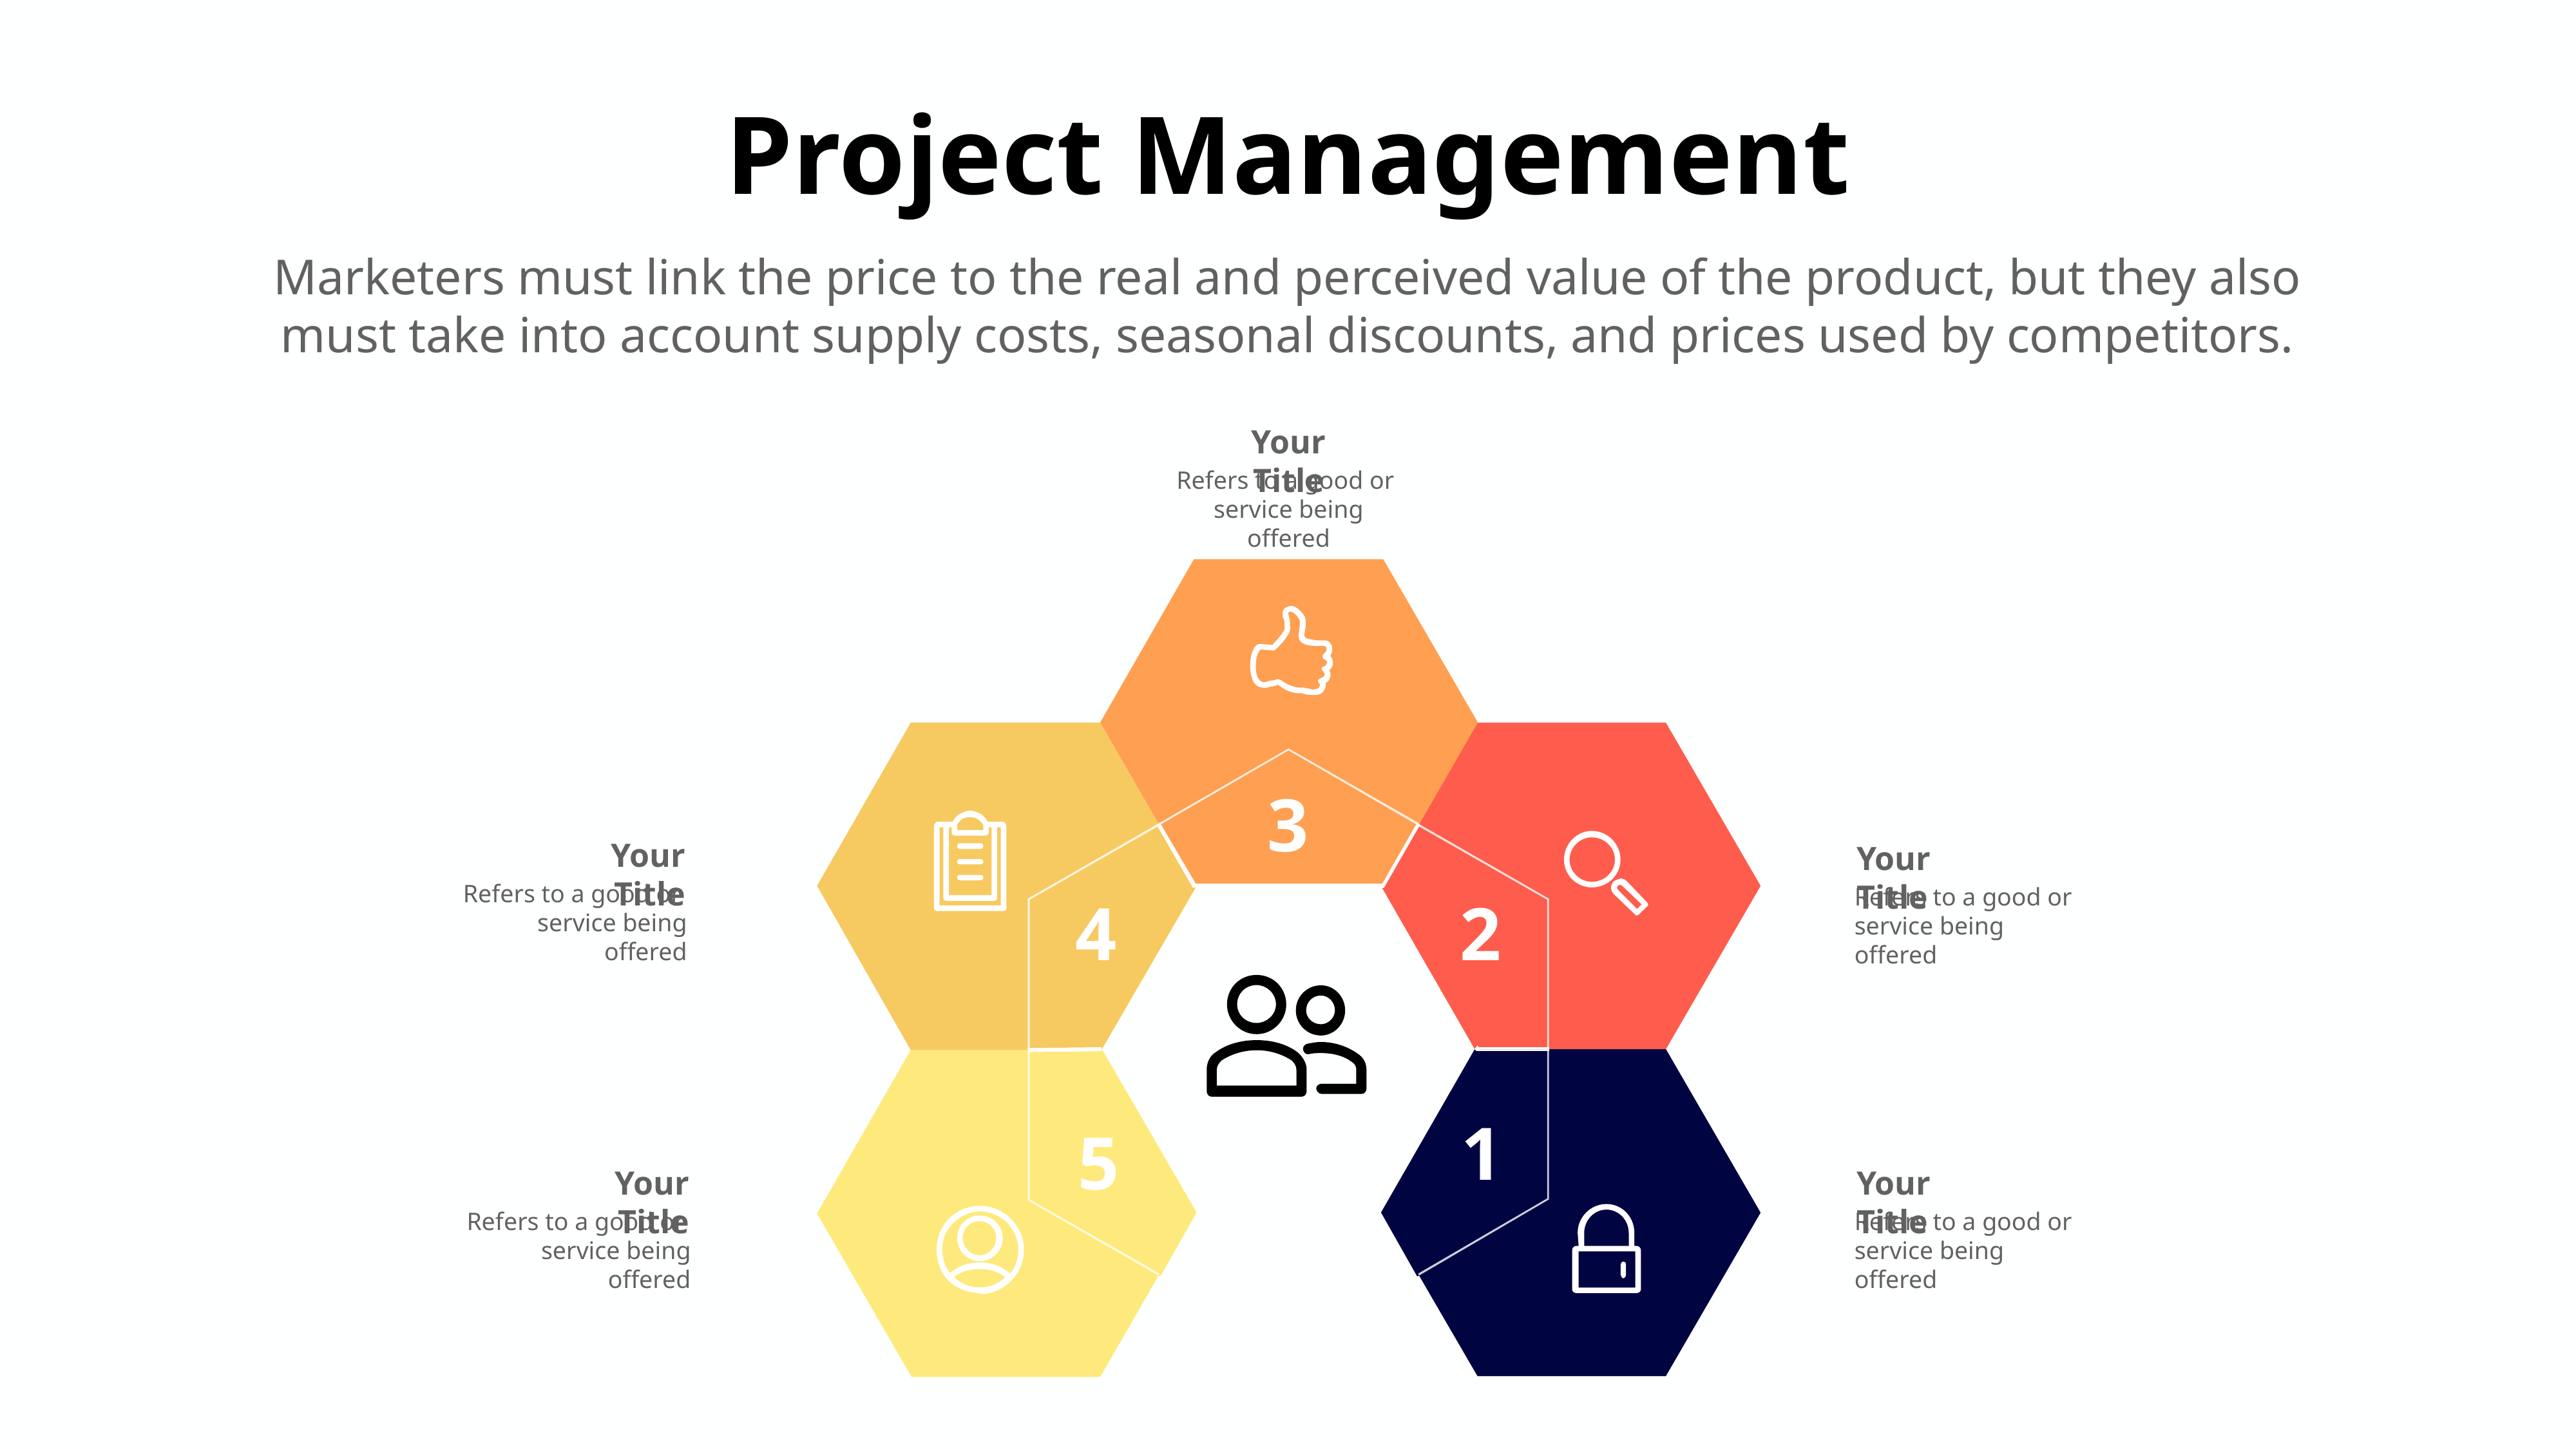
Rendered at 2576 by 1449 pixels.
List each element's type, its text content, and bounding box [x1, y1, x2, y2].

text_box [1302, 1041, 1367, 1094]
text_box 1 [1451, 1103, 1512, 1200]
text_box [1419, 824, 1549, 1047]
text_box [1295, 985, 1346, 1036]
text_box [1100, 559, 1478, 824]
text_box [937, 1206, 1024, 1294]
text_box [1844, 1158, 2096, 1271]
text_box [1207, 1040, 1307, 1097]
text_box [1027, 824, 1158, 1048]
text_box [449, 1158, 701, 1271]
text_box [1030, 1047, 1102, 1052]
text_box [1380, 1049, 1547, 1277]
text_box [957, 843, 984, 849]
text_box [957, 1215, 1003, 1262]
text_box [1250, 605, 1333, 696]
text_box [1474, 1045, 1547, 1051]
text_box [1382, 827, 1547, 1049]
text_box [1163, 417, 1415, 529]
text_box 4 [1065, 883, 1127, 980]
text_box [957, 858, 984, 865]
text_box [933, 810, 1007, 911]
text_box 2 [1450, 883, 1511, 980]
text_box [957, 875, 984, 880]
text_box [1226, 974, 1286, 1034]
text_box [1161, 751, 1416, 884]
text_box [1572, 1204, 1641, 1293]
text_box 3 [1258, 774, 1319, 871]
text_box Project Management [716, 81, 1860, 220]
text_box [1158, 824, 1197, 888]
text_box [1160, 748, 1420, 824]
text_box 5 [1068, 1112, 1129, 1209]
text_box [445, 830, 697, 942]
text_box [1419, 1050, 1761, 1376]
text_box [1380, 825, 1419, 888]
text_box [1420, 723, 1761, 1049]
text_box [1563, 831, 1621, 887]
text_box [1418, 1051, 1549, 1276]
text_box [1844, 833, 2096, 945]
text_box [1030, 1049, 1197, 1277]
text_box [817, 1050, 1159, 1378]
text_box [1620, 1261, 1627, 1278]
text_box [1027, 1052, 1160, 1276]
text_box [817, 723, 1158, 1050]
text_box [1030, 827, 1196, 1049]
text_box [1611, 878, 1648, 916]
text_box Marketers must link the price to the real and perceived value of the product, but they also must take into account supply costs, seasonal discounts, and prices used by competitors. [259, 242, 2317, 368]
